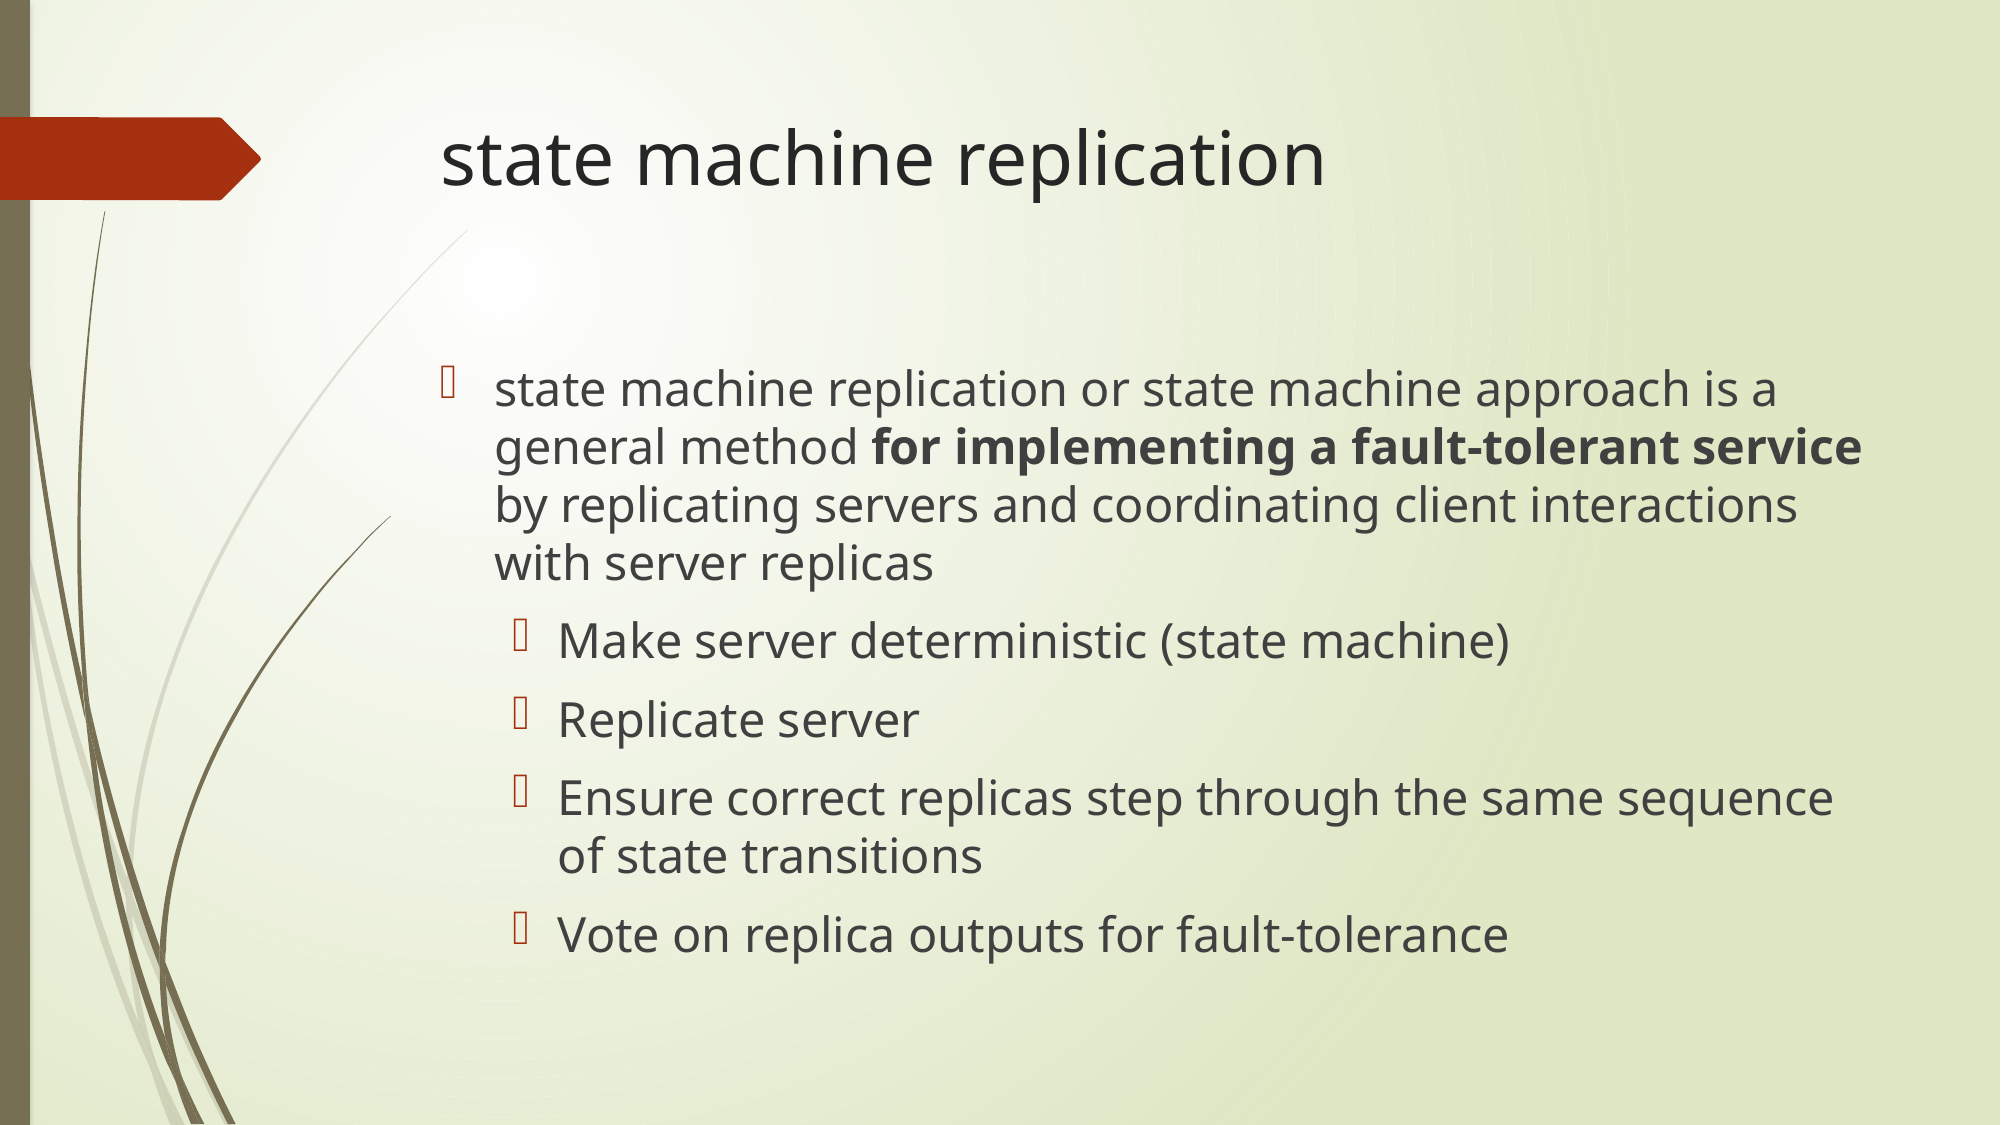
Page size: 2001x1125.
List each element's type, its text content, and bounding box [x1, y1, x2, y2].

title state machine replication [425, 102, 1888, 313]
list state machine replication or state machine approach is a general method for implementing a fault-tolerant service by replicating servers and coordinating client interactions with server replicas Make server deterministic (state machine) Replicate server Ensure correct replicas step through the same sequence of state transitions Vote on replica outputs for fault-tolerance [424, 350, 1888, 970]
